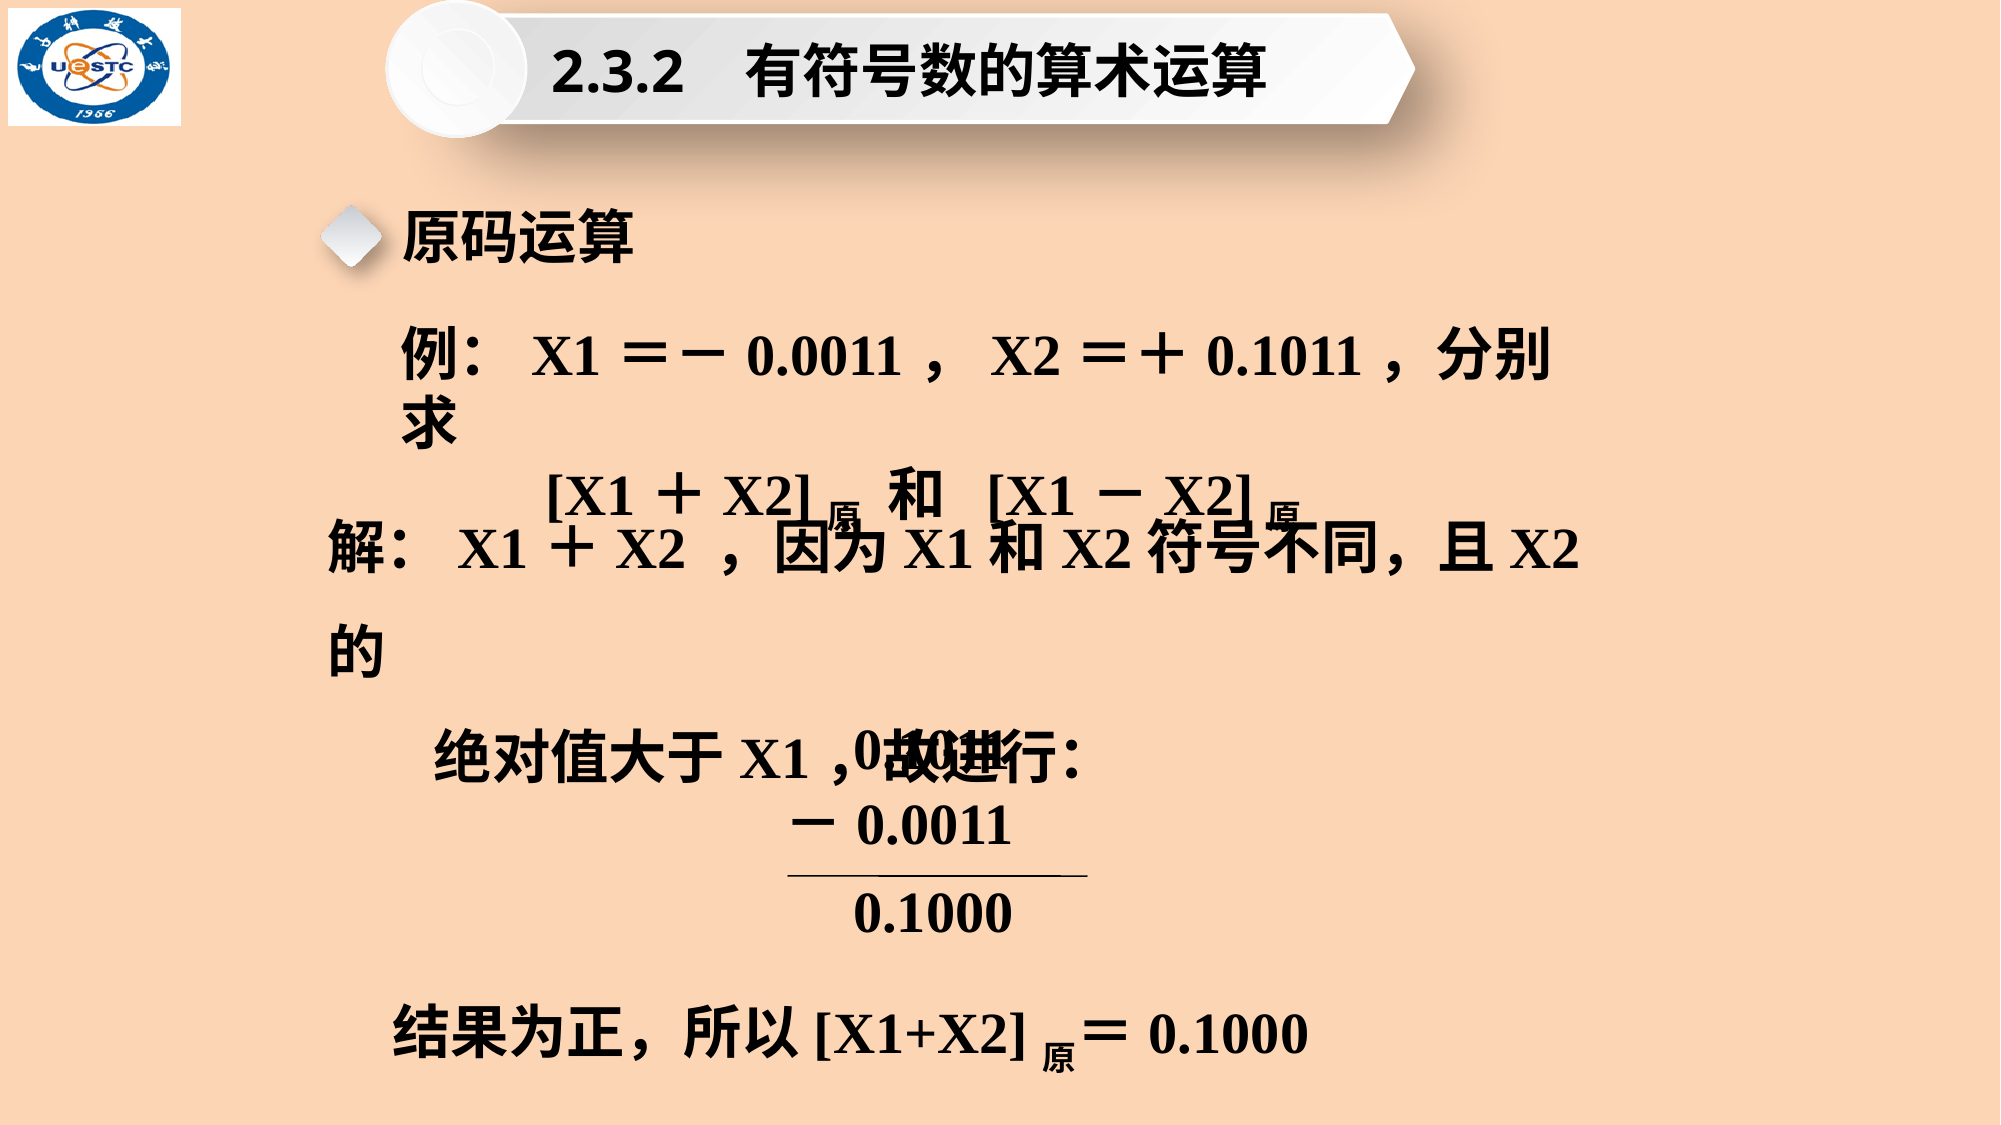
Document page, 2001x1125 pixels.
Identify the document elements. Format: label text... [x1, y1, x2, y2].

text_box 例：X1＝－0.0011，X2＝＋0.1011，分别求 [X1＋X2]原 和 [X1－X2]原 [385, 309, 1579, 544]
picture [8, 8, 181, 126]
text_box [385, 0, 1414, 138]
text_box 结果为正，所以[X1+X2]原＝0.1000 [377, 987, 1325, 1085]
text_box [774, 703, 1088, 953]
text_box 解：X1＋X2 ，因为X1和X2符号不同，且X2的 绝对值大于X1，故进行： [312, 468, 1638, 798]
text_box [313, 192, 653, 280]
